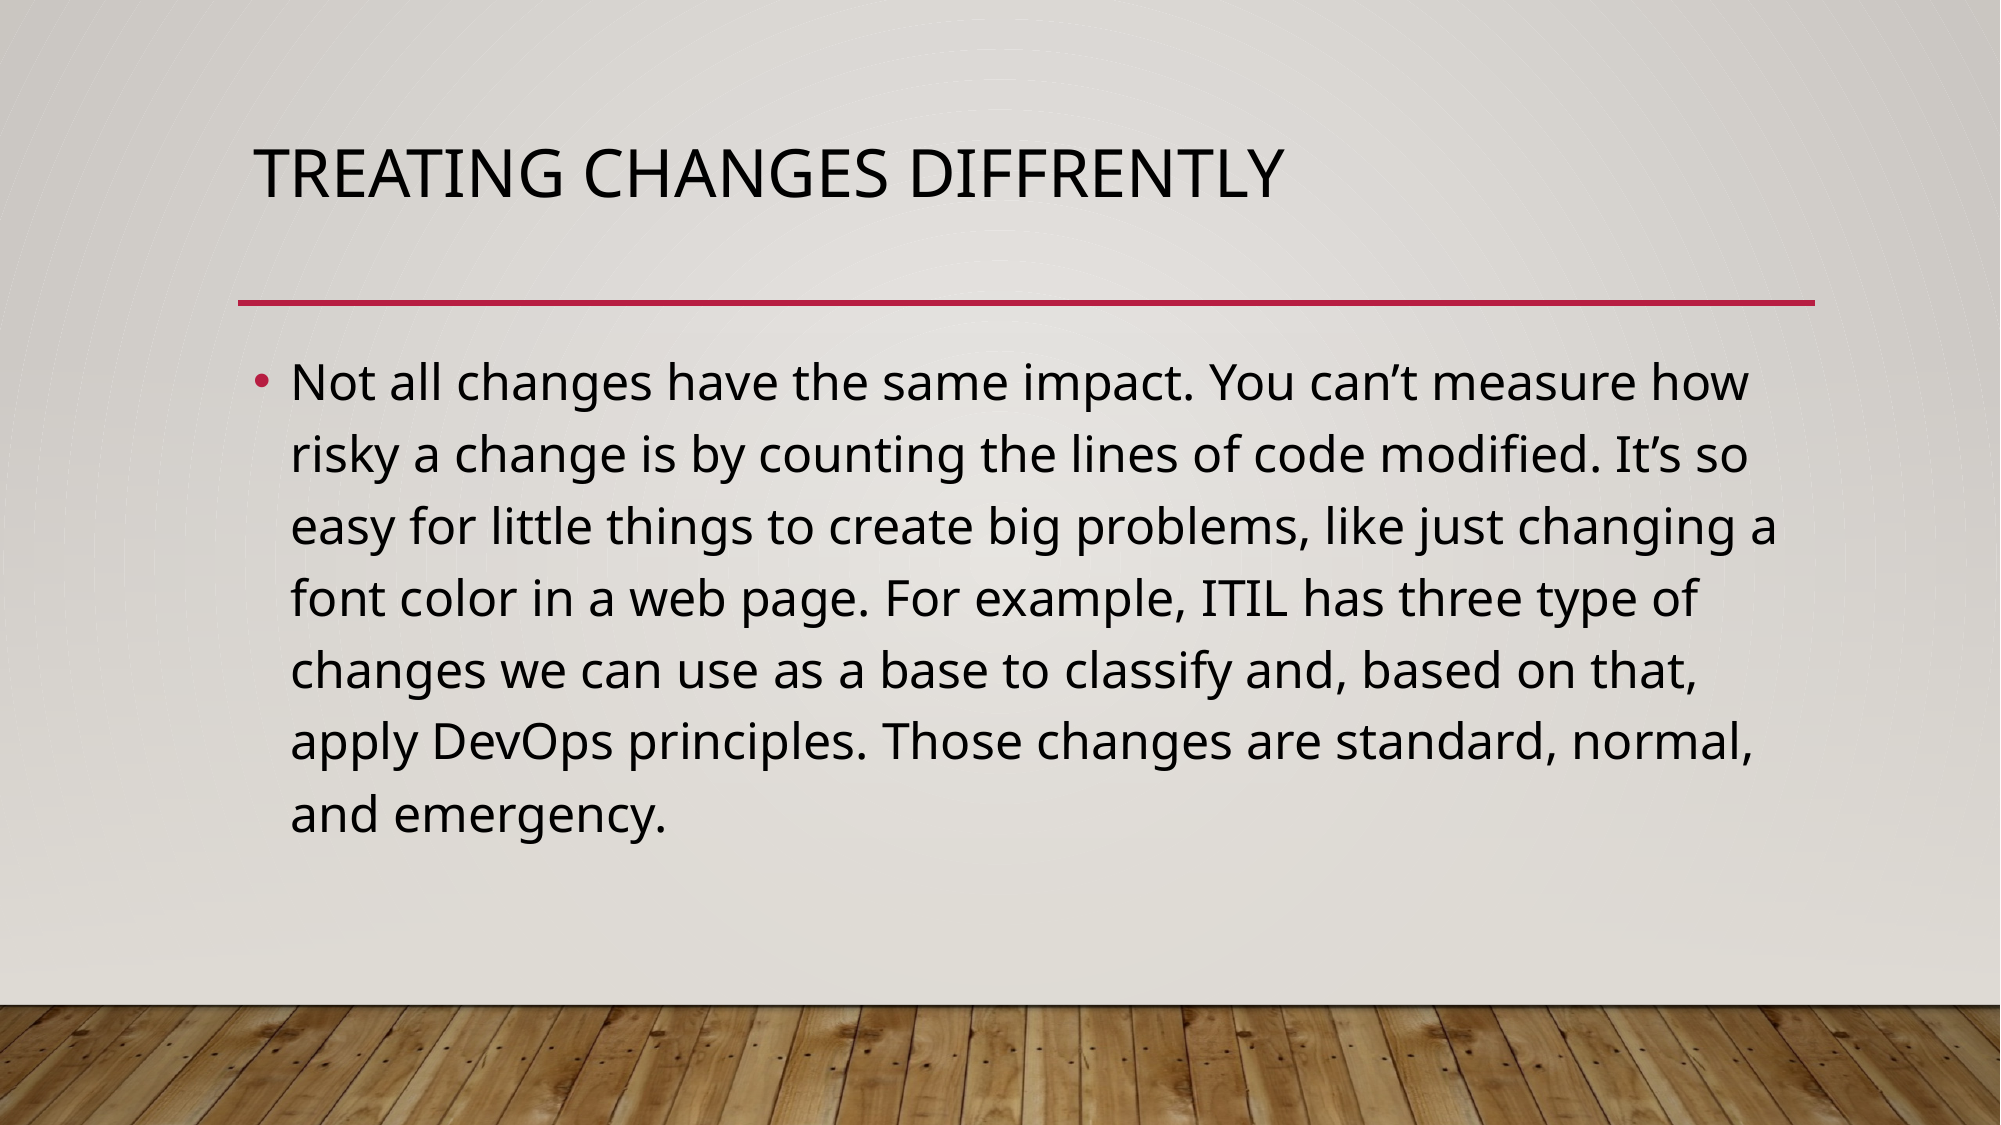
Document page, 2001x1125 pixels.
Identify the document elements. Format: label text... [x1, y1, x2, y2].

picture [0, 1005, 2000, 1125]
list Not all changes have the same impact. You can’t measure how risky a change is by counting the lines of code modified. It’s so easy for little things to create big problems, like just changing a font color in a web page. For example, ITIL has three type of changes we can use as a base to classify and, based on that, apply DevOps principles. Those changes are standard, normal, and emergency. [238, 330, 1814, 897]
title Treating Changes Diffrently [238, 131, 1814, 305]
